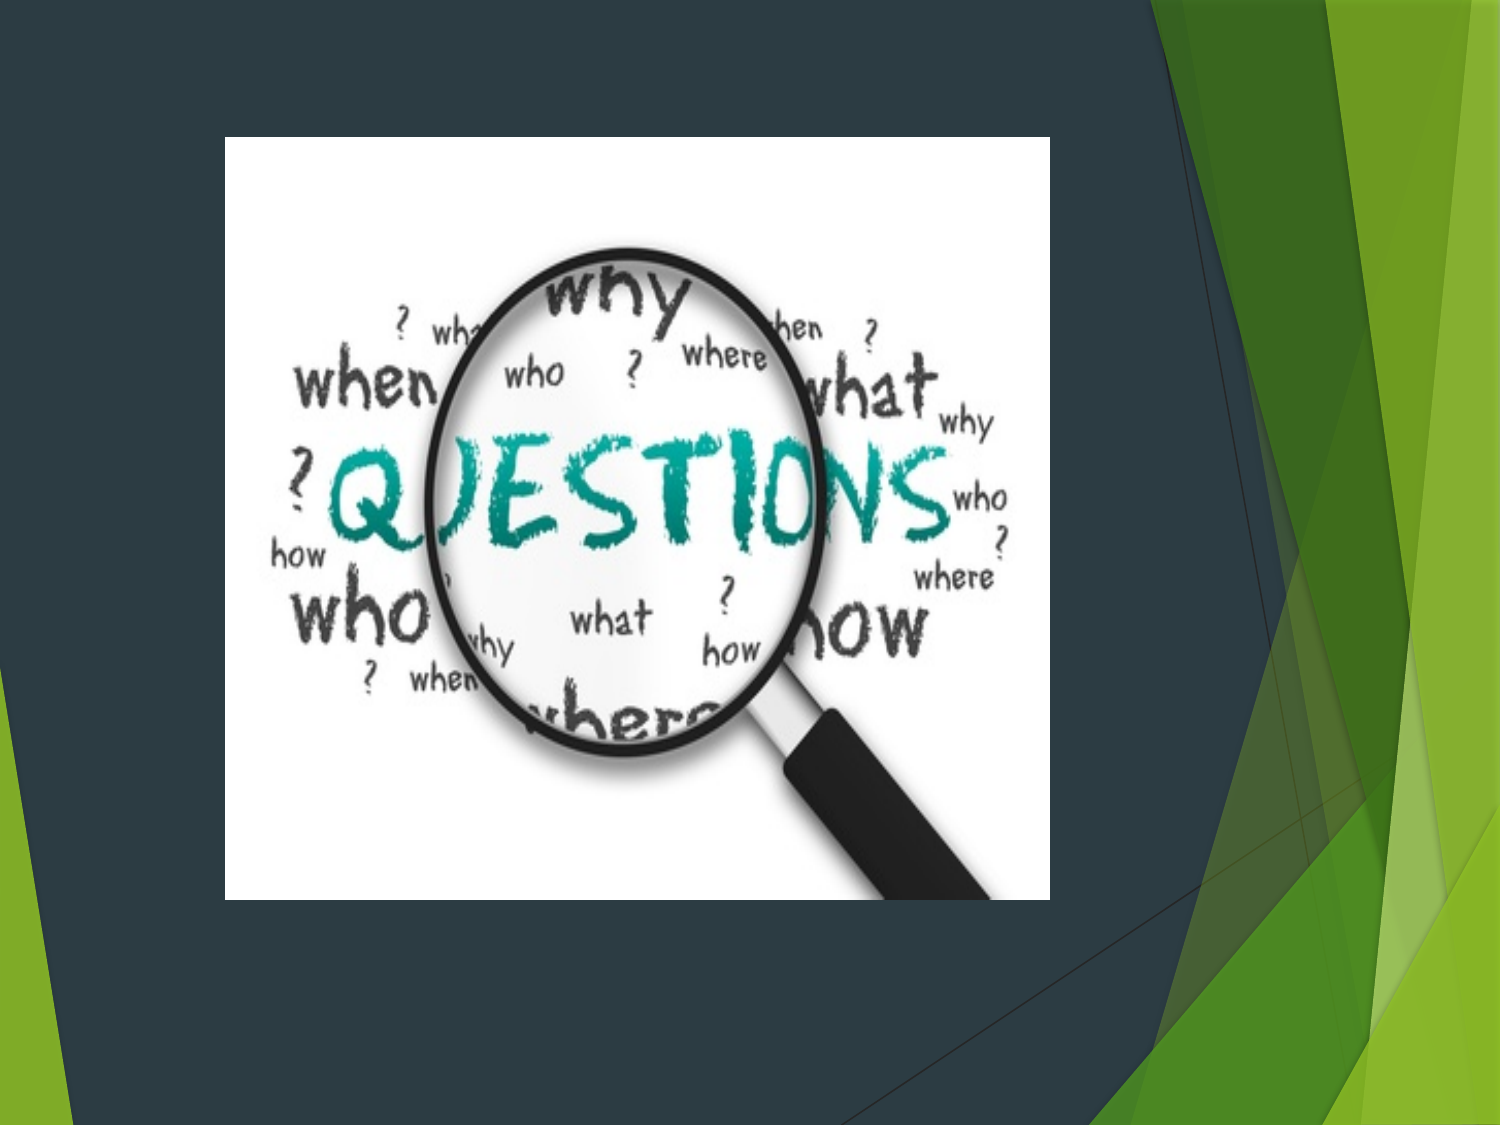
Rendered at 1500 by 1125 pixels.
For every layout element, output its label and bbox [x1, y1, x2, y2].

list [224, 136, 1051, 901]
